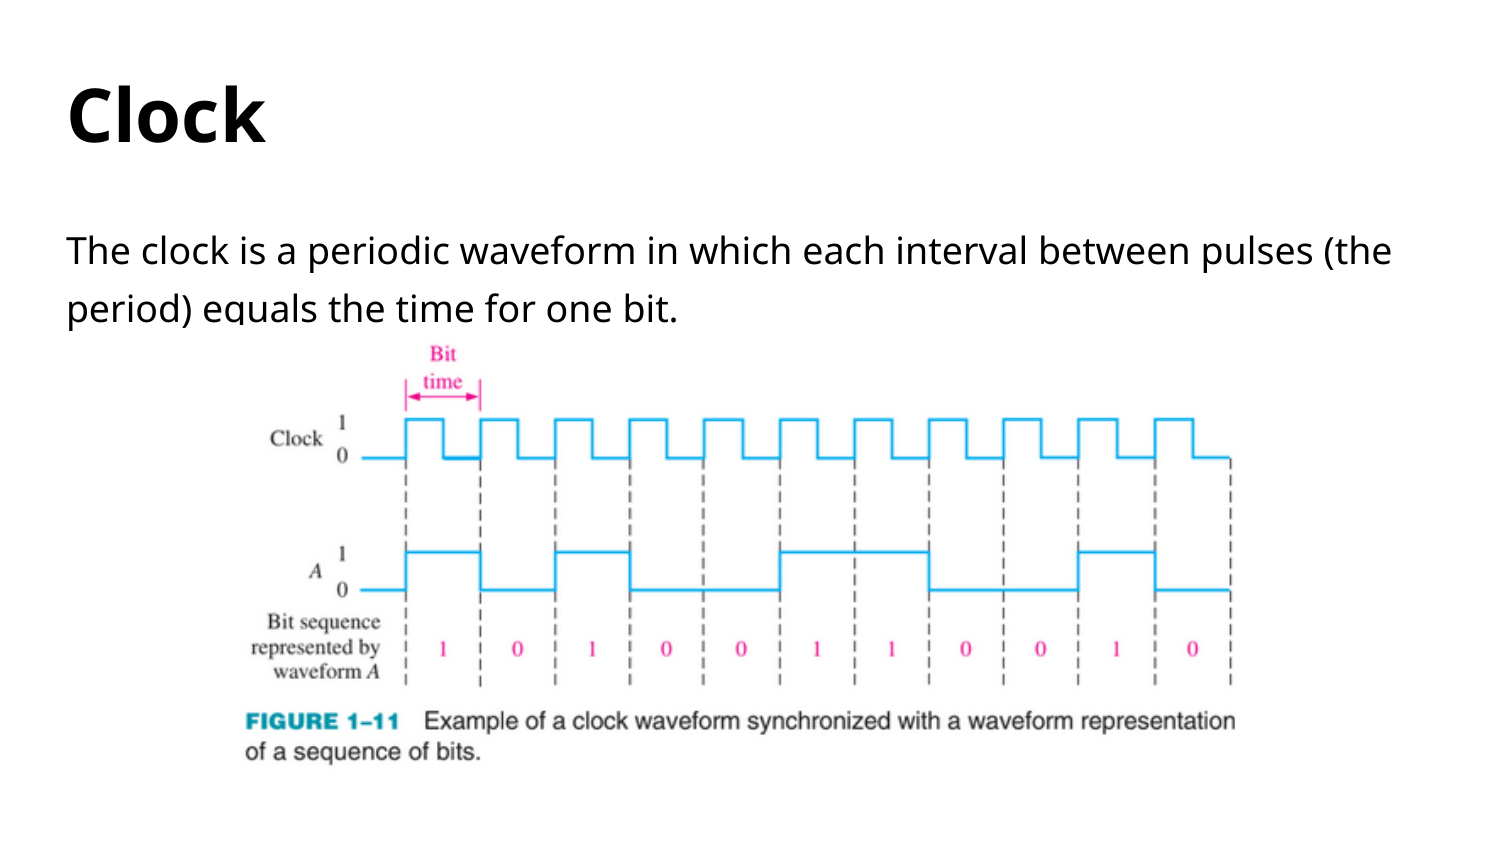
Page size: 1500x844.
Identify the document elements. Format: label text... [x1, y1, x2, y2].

title Clock [51, 48, 1449, 180]
list The clock is a periodic waveform in which each interval between pulses (the period) equals the time for one bit. [51, 201, 1449, 750]
picture [226, 325, 1274, 785]
